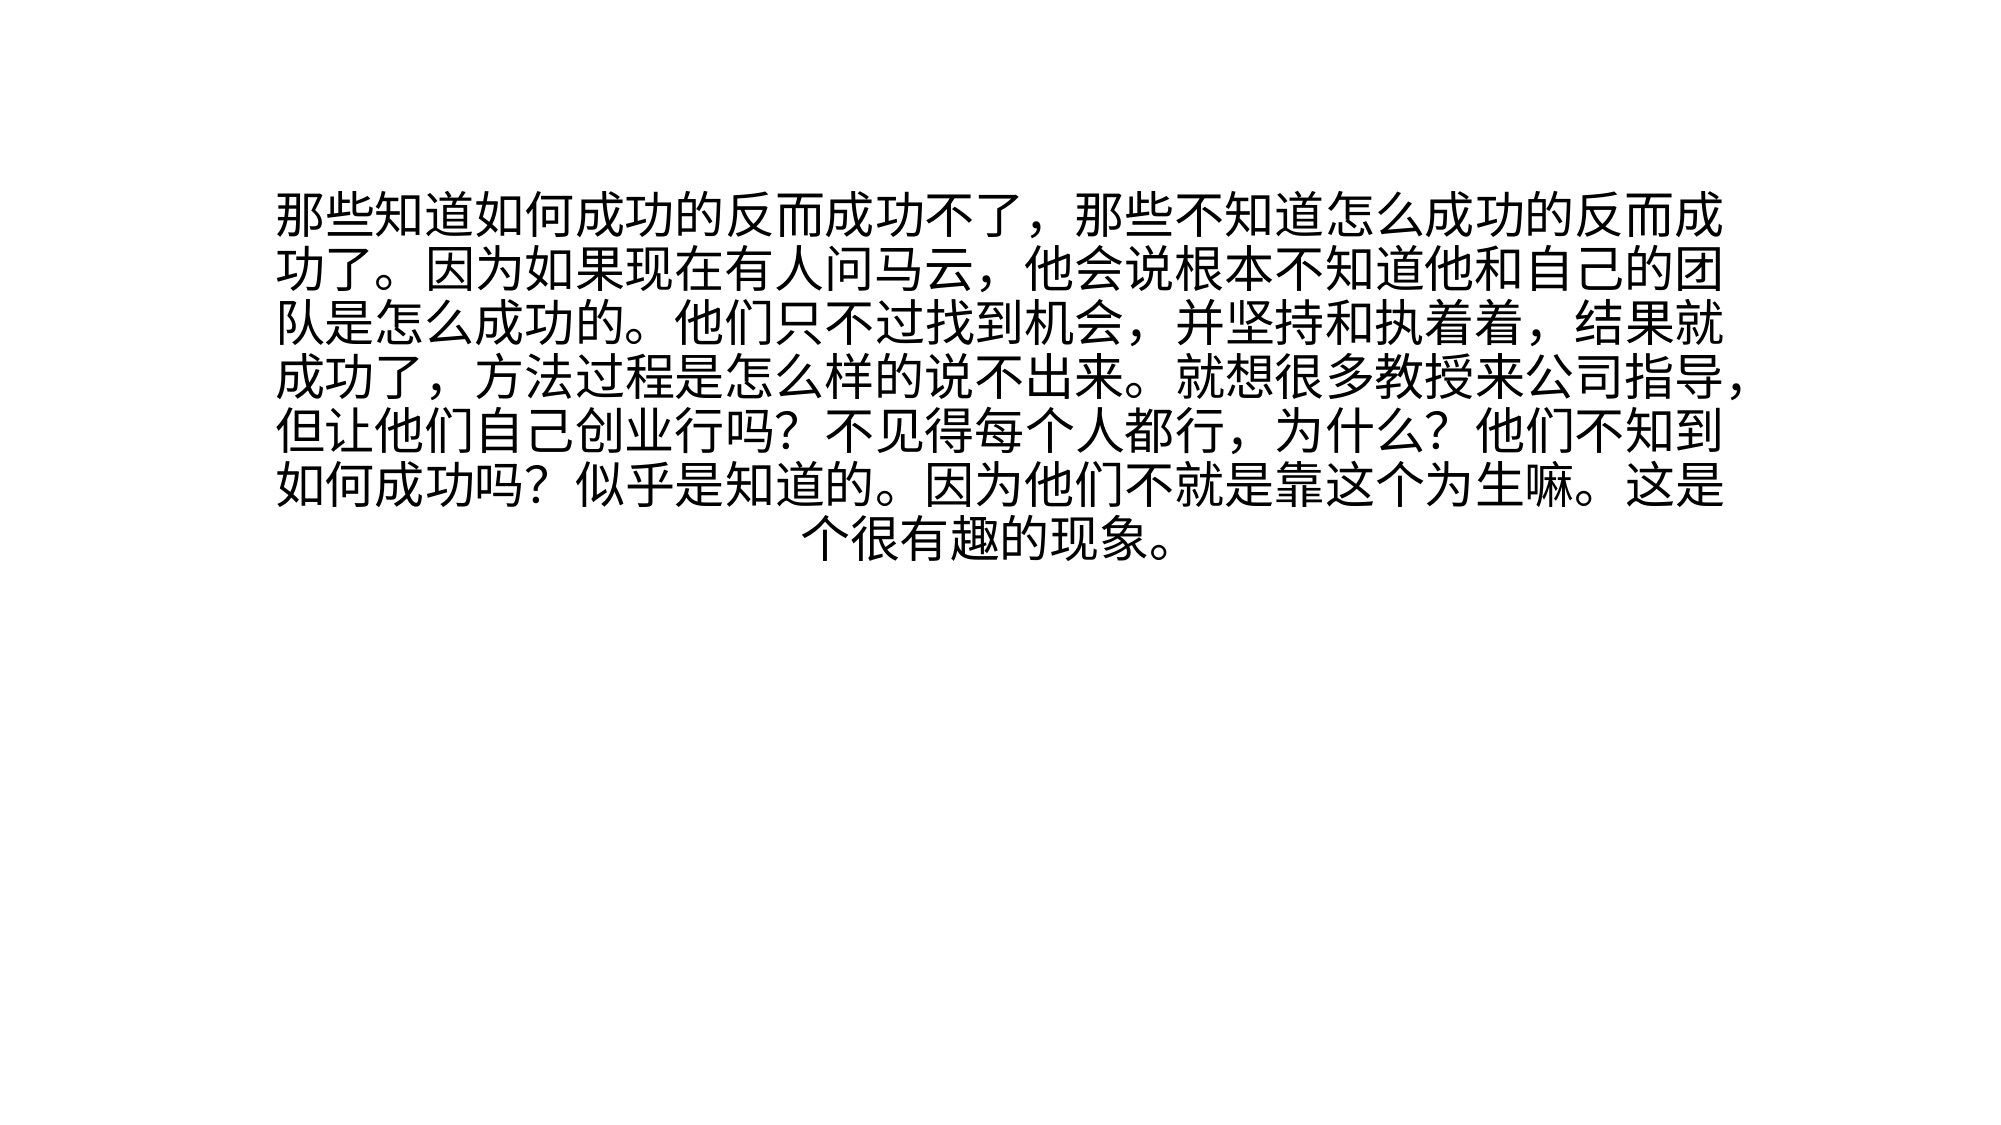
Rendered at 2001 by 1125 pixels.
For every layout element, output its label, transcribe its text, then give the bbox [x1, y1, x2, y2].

title 那些知道如何成功的反而成功不了，那些不知道怎么成功的反而成功了。因为如果现在有人问马云，他会说根本不知道他和自己的团队是怎么成功的。他们只不过找到机会，并坚持和执着着，结果就成功了，方法过程是怎么样的说不出来。就想很多教授来公司指导，但让他们自己创业行吗？不见得每个人都行，为什么？他们不知到如何成功吗？似乎是知道的。因为他们不就是靠这个为生嘛。这是个很有趣的现象。 [249, 184, 1750, 576]
